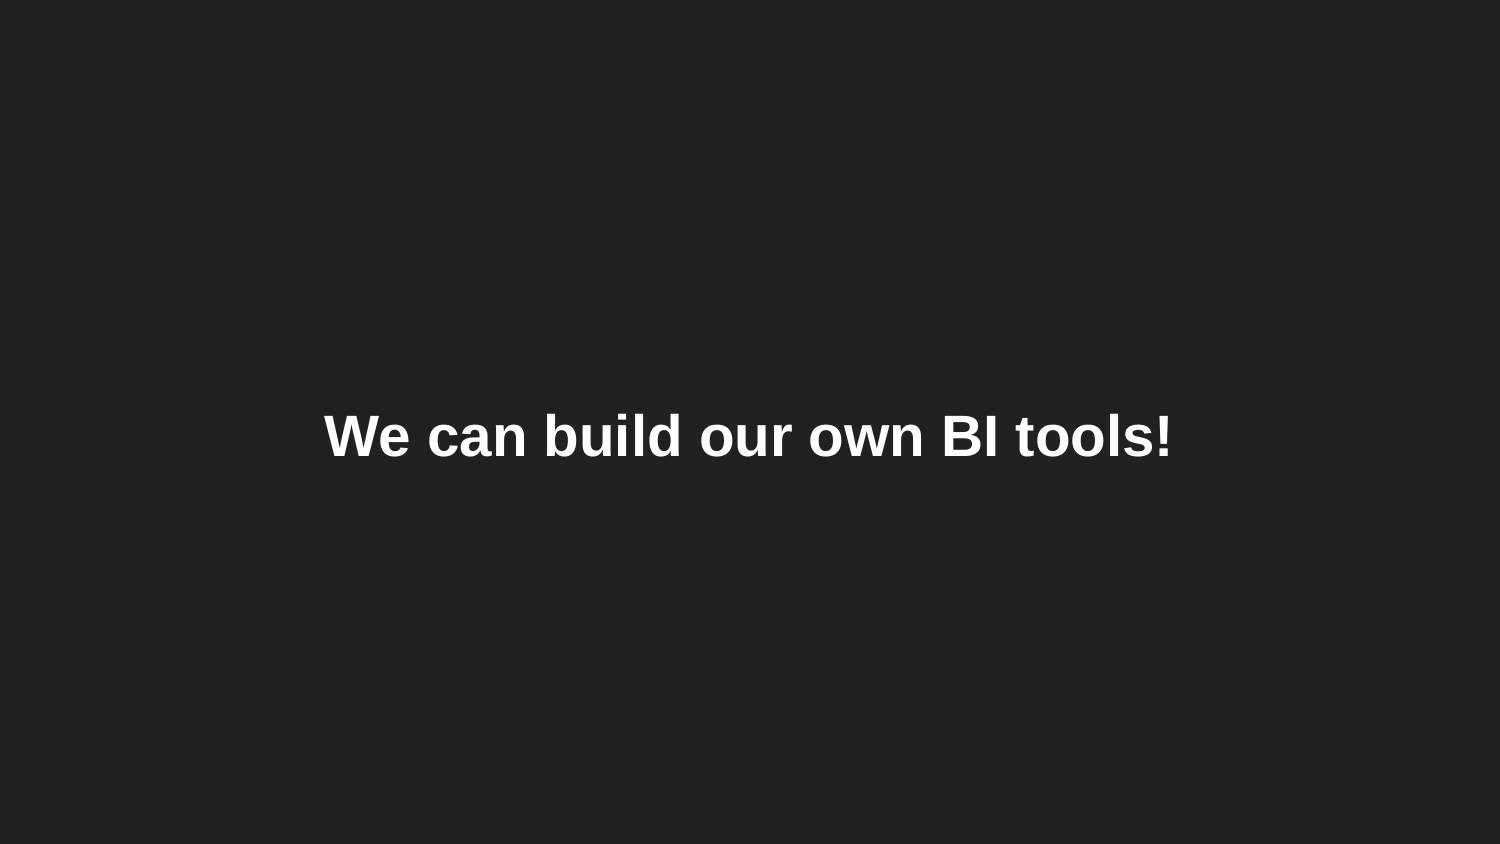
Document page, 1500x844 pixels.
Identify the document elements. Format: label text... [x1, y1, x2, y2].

title We can build our own BI tools! [51, 383, 1449, 478]
